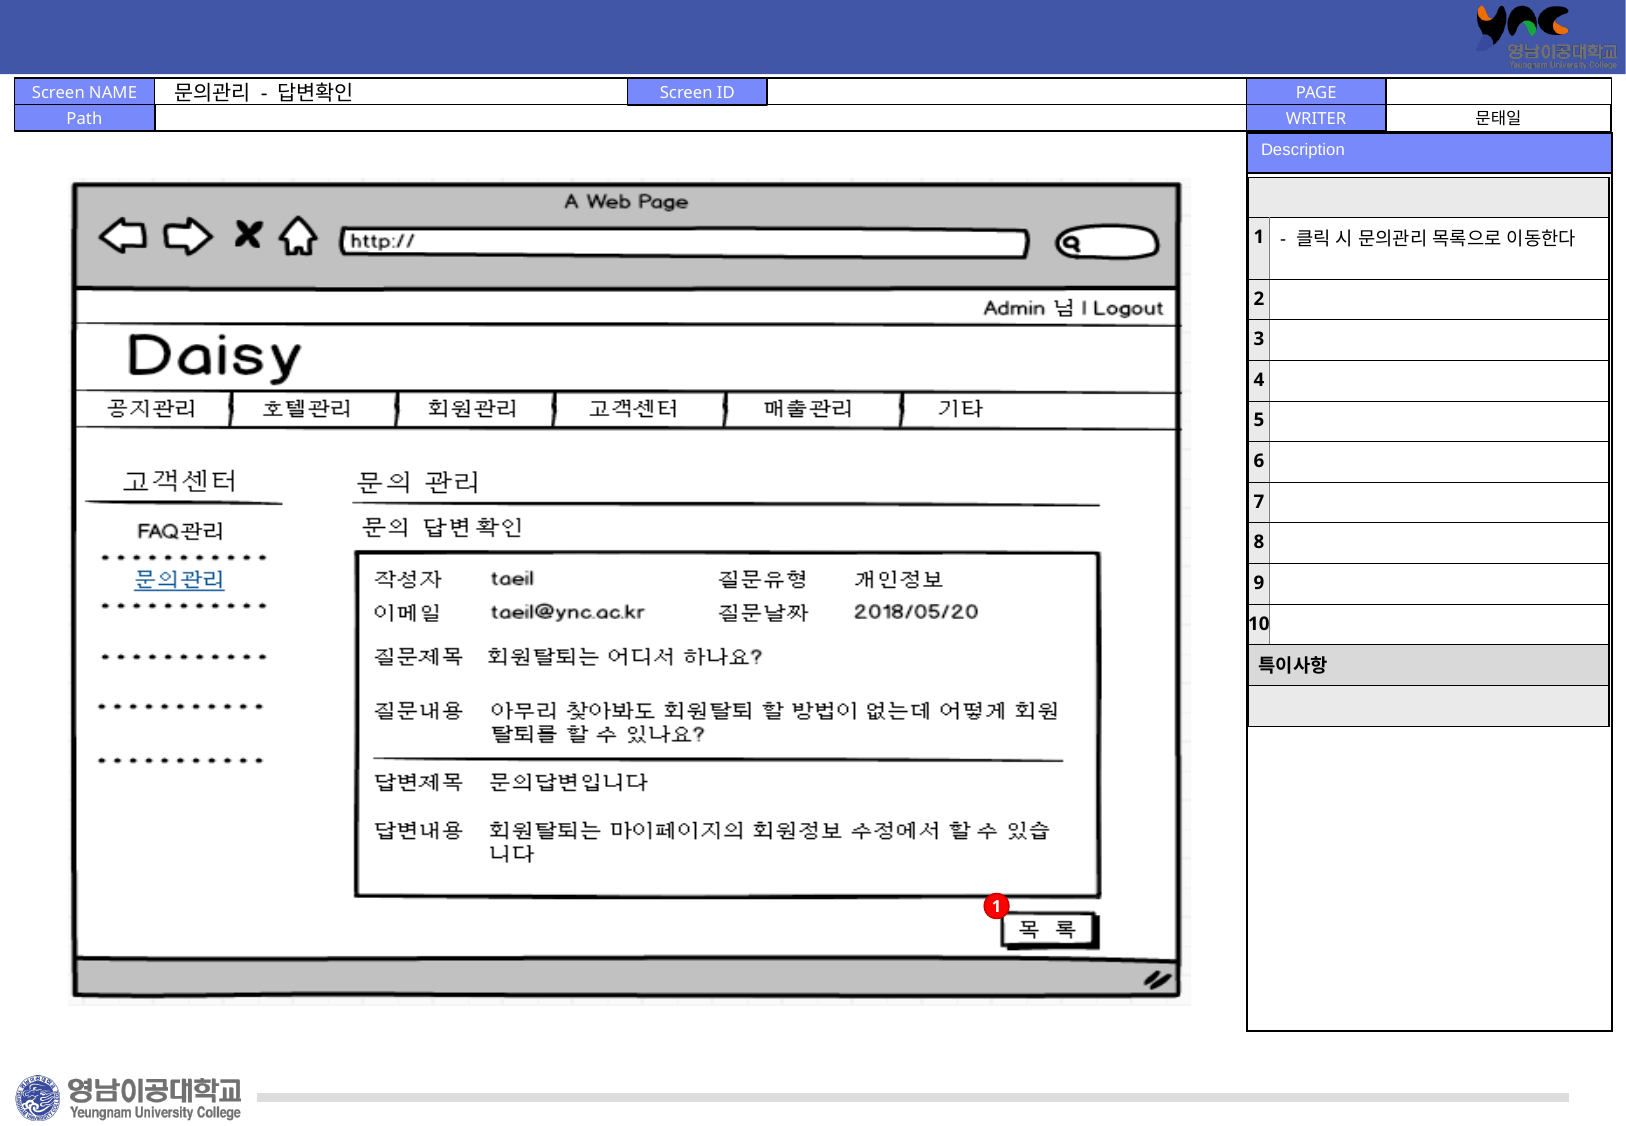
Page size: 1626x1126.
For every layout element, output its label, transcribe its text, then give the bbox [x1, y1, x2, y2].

text_box 문의관리 - 답변확인 [159, 72, 369, 113]
picture [15, 1075, 241, 1121]
table_cell [1270, 280, 1608, 319]
table_cell 7 [1249, 483, 1269, 522]
table_cell [1270, 605, 1608, 644]
table_cell 5 [1249, 402, 1269, 441]
table_cell 2 [1249, 280, 1269, 319]
table_cell [1270, 564, 1608, 604]
text_box 문태일 [1385, 104, 1612, 132]
table_cell 4 [1249, 361, 1269, 401]
table_cell [1270, 320, 1608, 360]
table_cell [1270, 483, 1608, 522]
table_header [1249, 178, 1608, 217]
table_cell 8 [1249, 523, 1269, 563]
table_cell [1249, 686, 1608, 726]
table_cell [1270, 523, 1608, 563]
picture [1476, 5, 1617, 69]
table_cell - 클릭 시 문의관리 목록으로 이동한다 [1270, 218, 1608, 279]
table_cell 3 [1249, 320, 1269, 360]
table_cell 10 [1249, 605, 1269, 644]
table_cell 1 [1249, 218, 1269, 279]
table_cell 9 [1249, 564, 1269, 604]
table_cell [1270, 402, 1608, 441]
table_cell [1270, 442, 1608, 482]
table_cell 6 [1249, 442, 1269, 482]
table_cell 특이사항 [1249, 645, 1608, 685]
picture [67, 178, 1191, 1006]
table_cell [1270, 361, 1608, 401]
